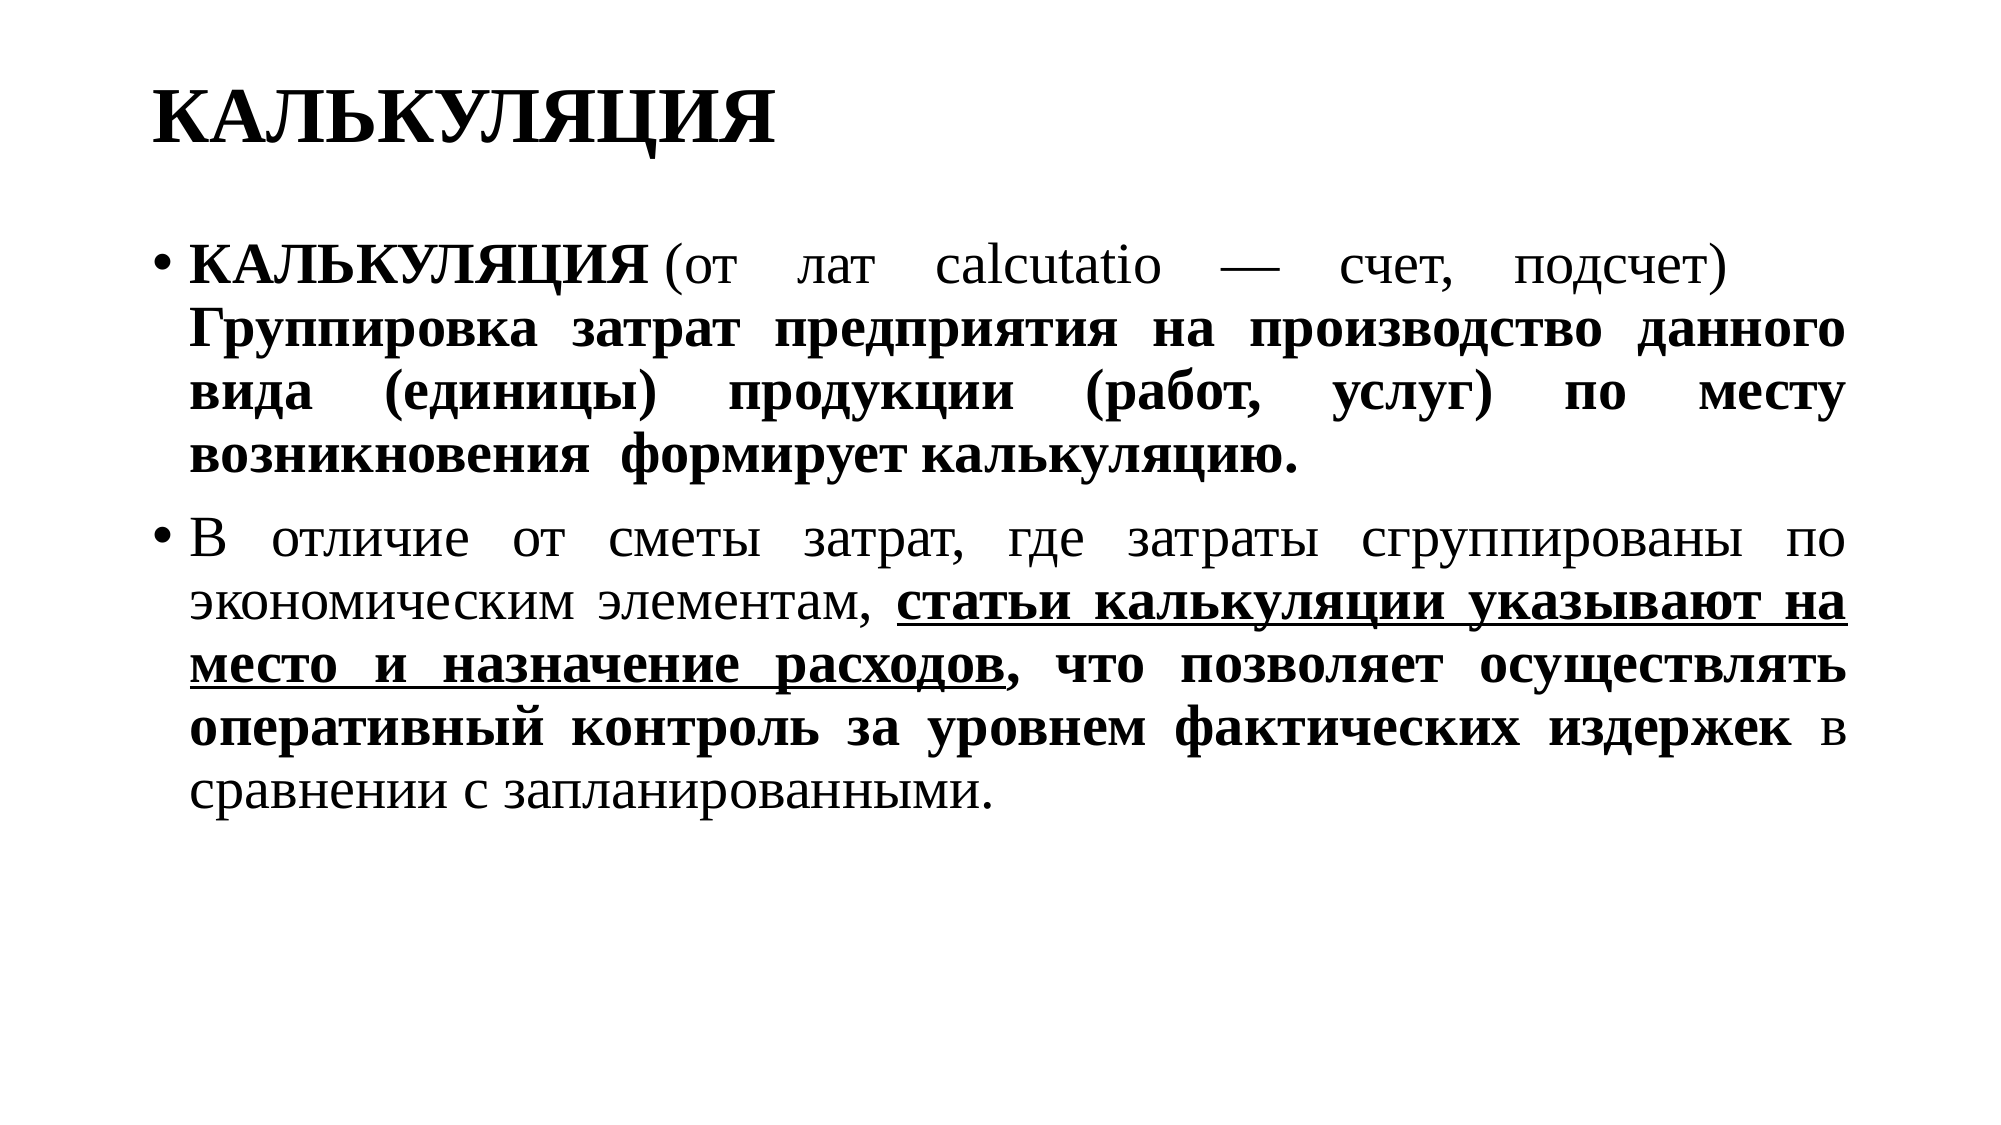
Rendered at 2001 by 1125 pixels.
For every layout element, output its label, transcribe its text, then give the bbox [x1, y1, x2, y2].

title КАЛЬКУЛЯЦИЯ [137, 59, 1863, 169]
list КАЛЬКУЛЯЦИЯ (от лат calcutatio — счет, подсчет) Группировка затрат предприятия на производство данного вида (единицы) продукции (работ, услуг) по месту возникновения формирует калькуляцию. В отличие от сметы затрат, где затраты сгруппированы по экономическим элементам, статьи калькуляции указывают на место и назначение расходов, что позволяет осуществлять оперативный контроль за уровнем фактических издержек в сравнении с запланированными. [137, 226, 1863, 1014]
